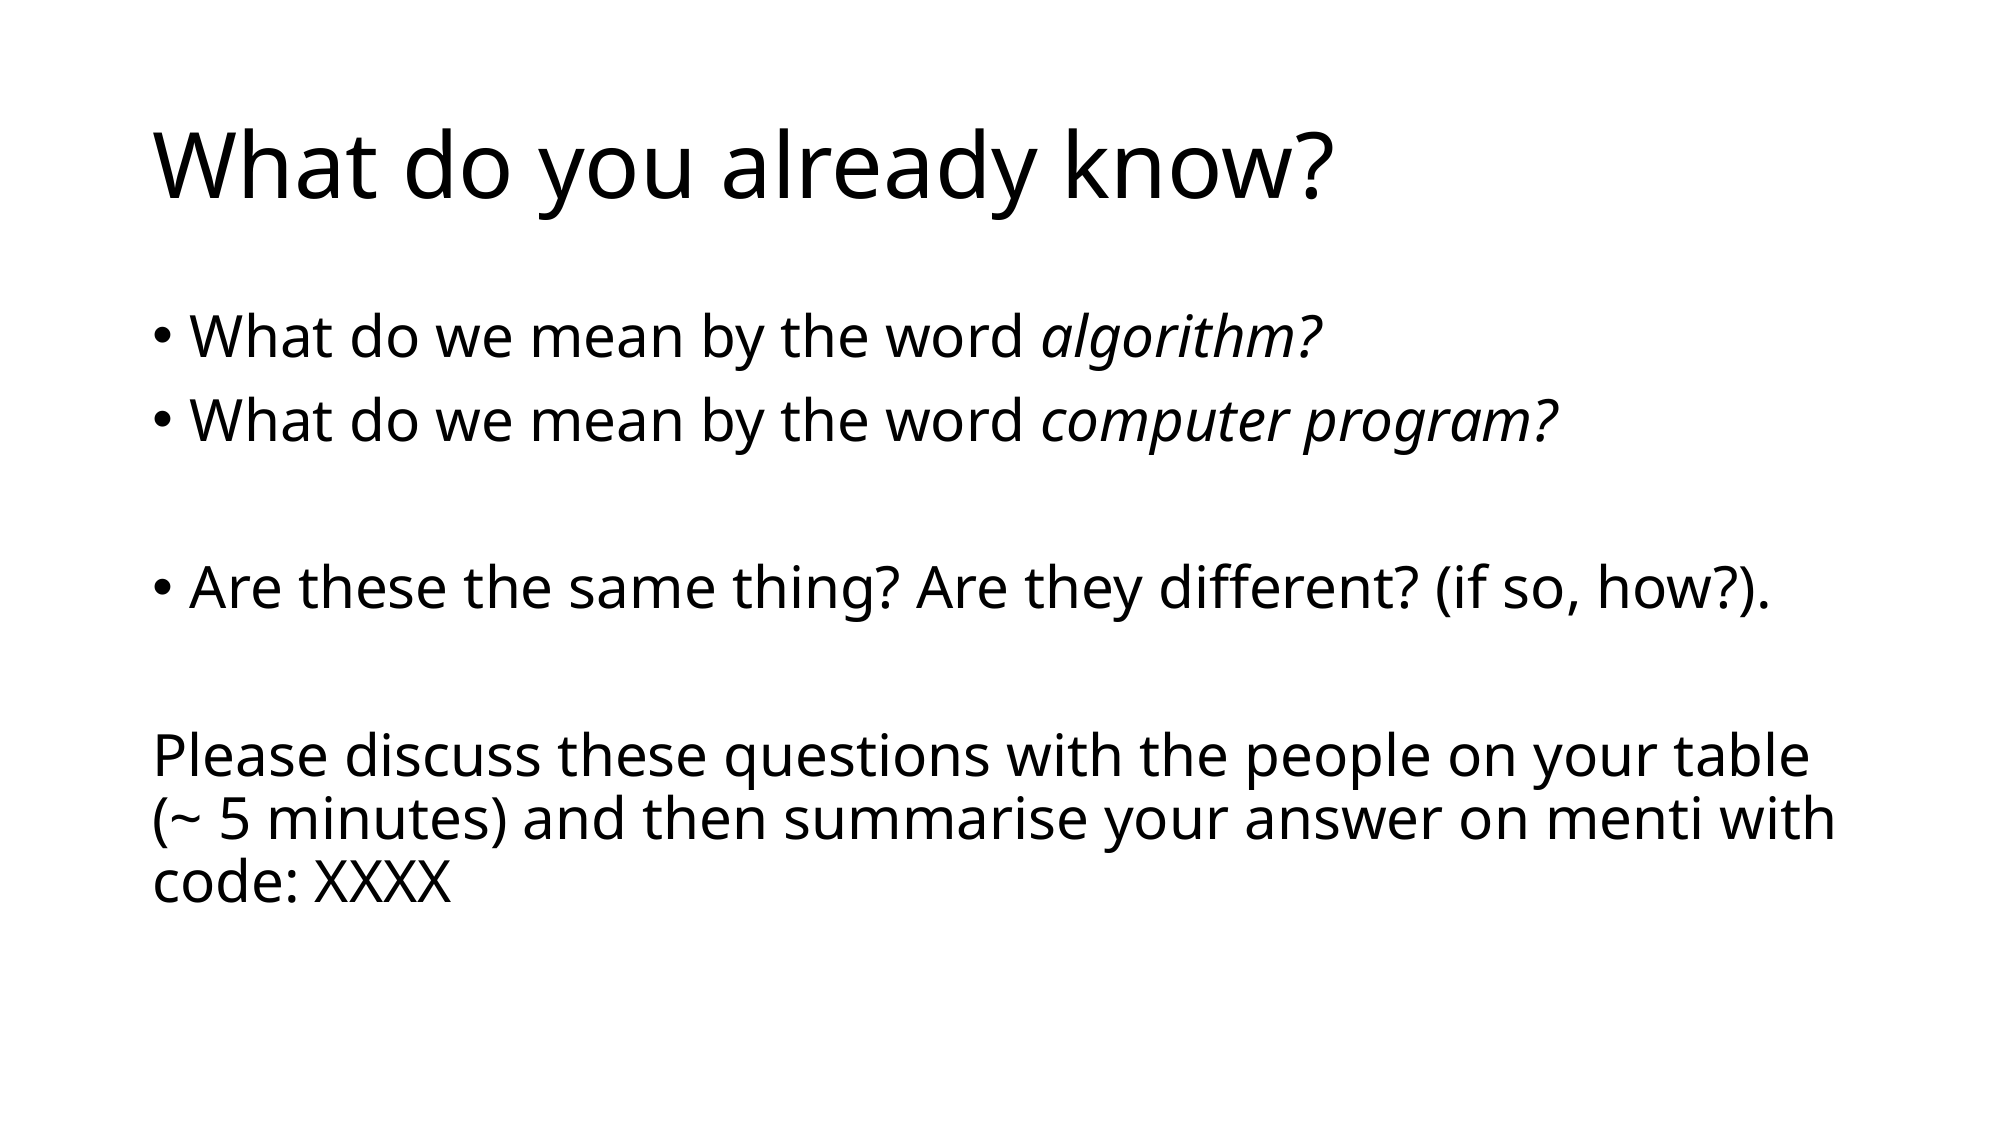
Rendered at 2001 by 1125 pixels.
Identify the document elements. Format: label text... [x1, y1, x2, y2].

title What do you already know? [137, 59, 1863, 278]
list What do we mean by the word algorithm? What do we mean by the word computer program? Are these the same thing? Are they different? (if so, how?). Please discuss these questions with the people on your table (~ 5 minutes) and then summarise your answer on menti with code: XXXX [137, 299, 1863, 1014]
